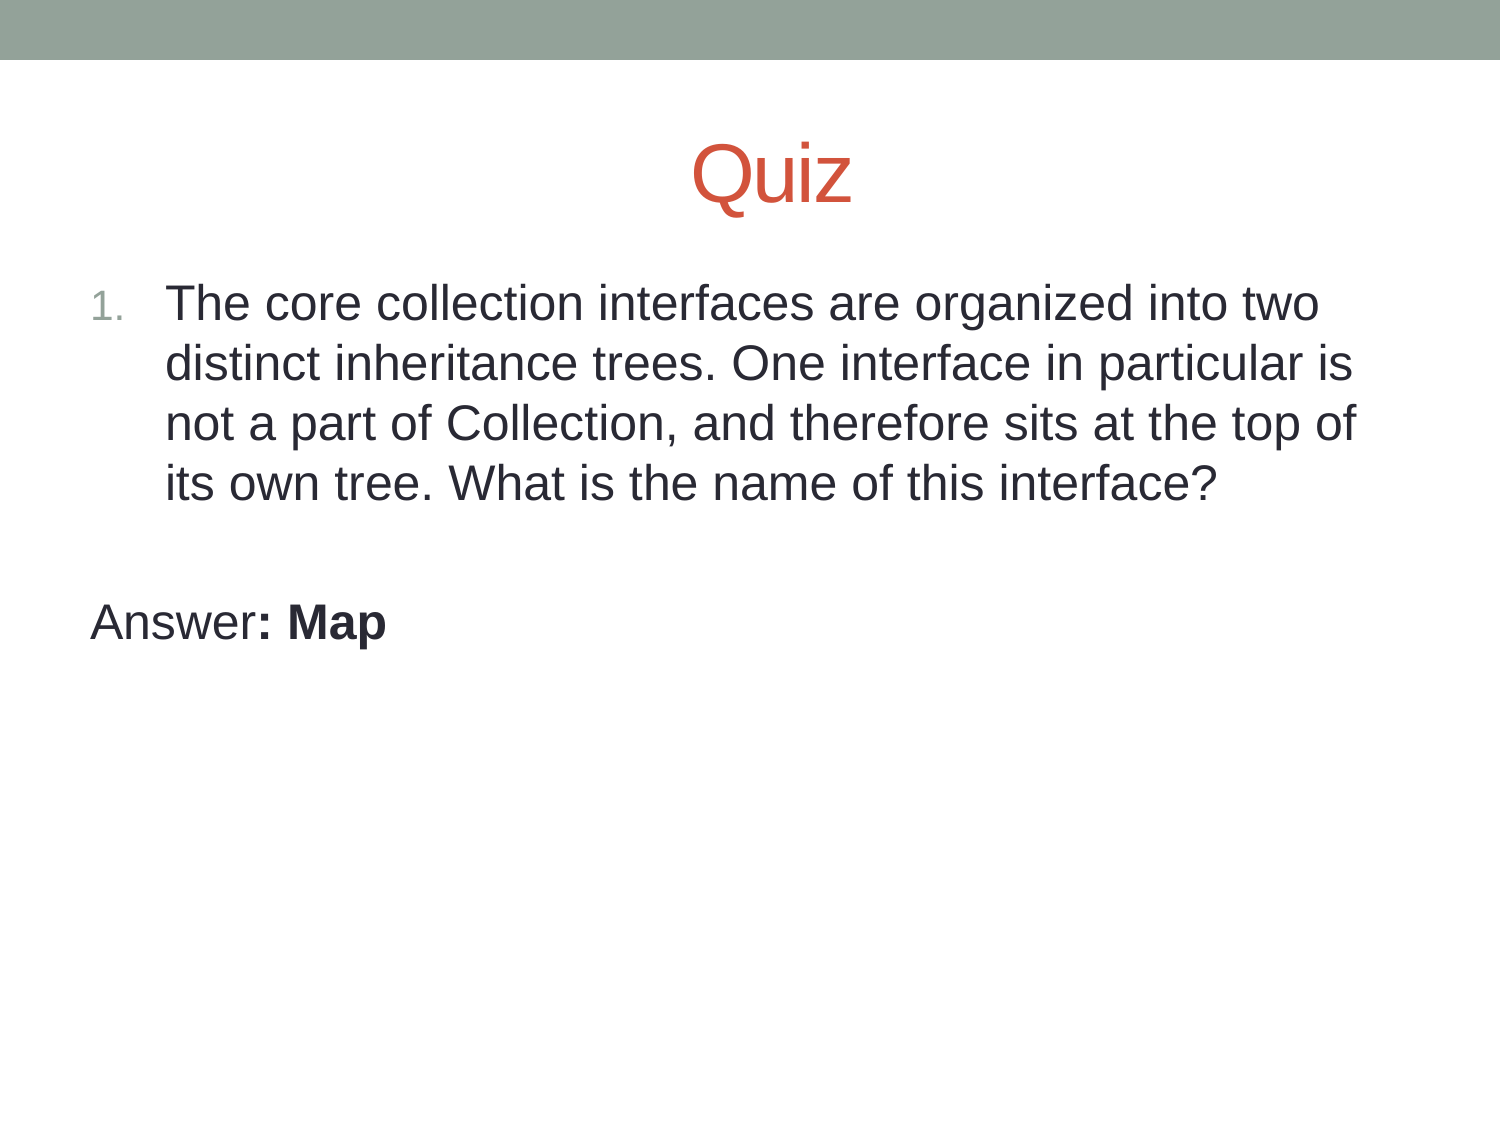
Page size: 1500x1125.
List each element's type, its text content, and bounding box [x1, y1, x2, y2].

list The core collection interfaces are organized into two distinct inheritance trees. One interface in particular is not a part of Collection, and therefore sits at the top of its own tree. What is the name of this interface? Answer: Map [75, 262, 1425, 1063]
title Quiz [75, 87, 1425, 250]
